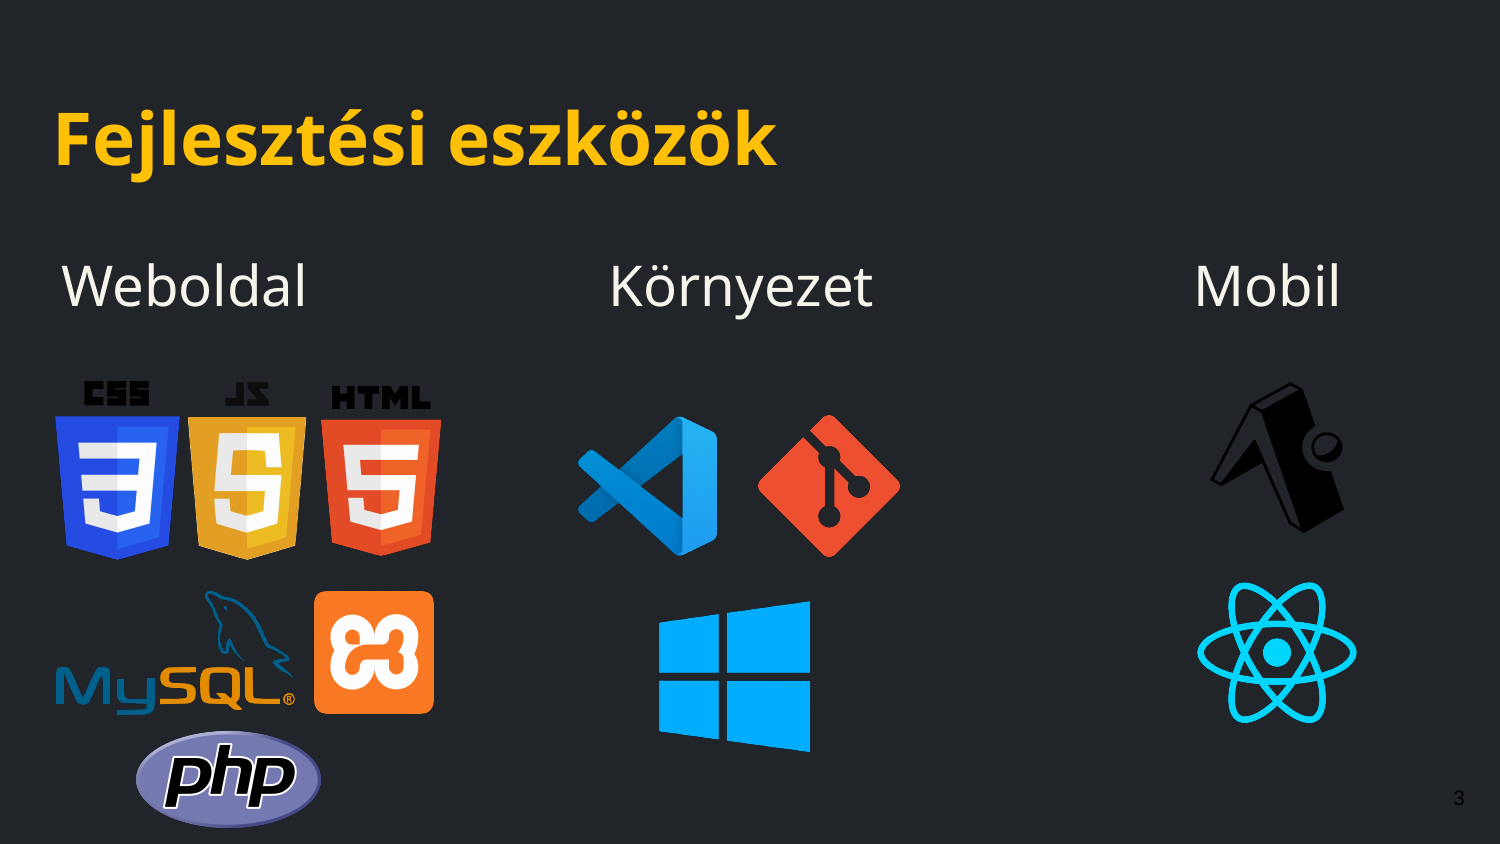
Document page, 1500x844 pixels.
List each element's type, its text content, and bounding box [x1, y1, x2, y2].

title Fejlesztési eszközök [37, 94, 981, 189]
slide_number ‹#› [1389, 764, 1480, 830]
picture [133, 728, 324, 831]
picture [314, 591, 434, 714]
picture [55, 380, 466, 562]
text_box Mobil [1178, 235, 1376, 333]
picture [639, 581, 830, 772]
picture [1192, 568, 1362, 737]
text_box Weboldal [46, 235, 324, 333]
picture [577, 416, 718, 556]
text_box Környezet [593, 235, 939, 333]
picture [1210, 382, 1344, 533]
picture [55, 590, 295, 715]
picture [754, 410, 904, 561]
